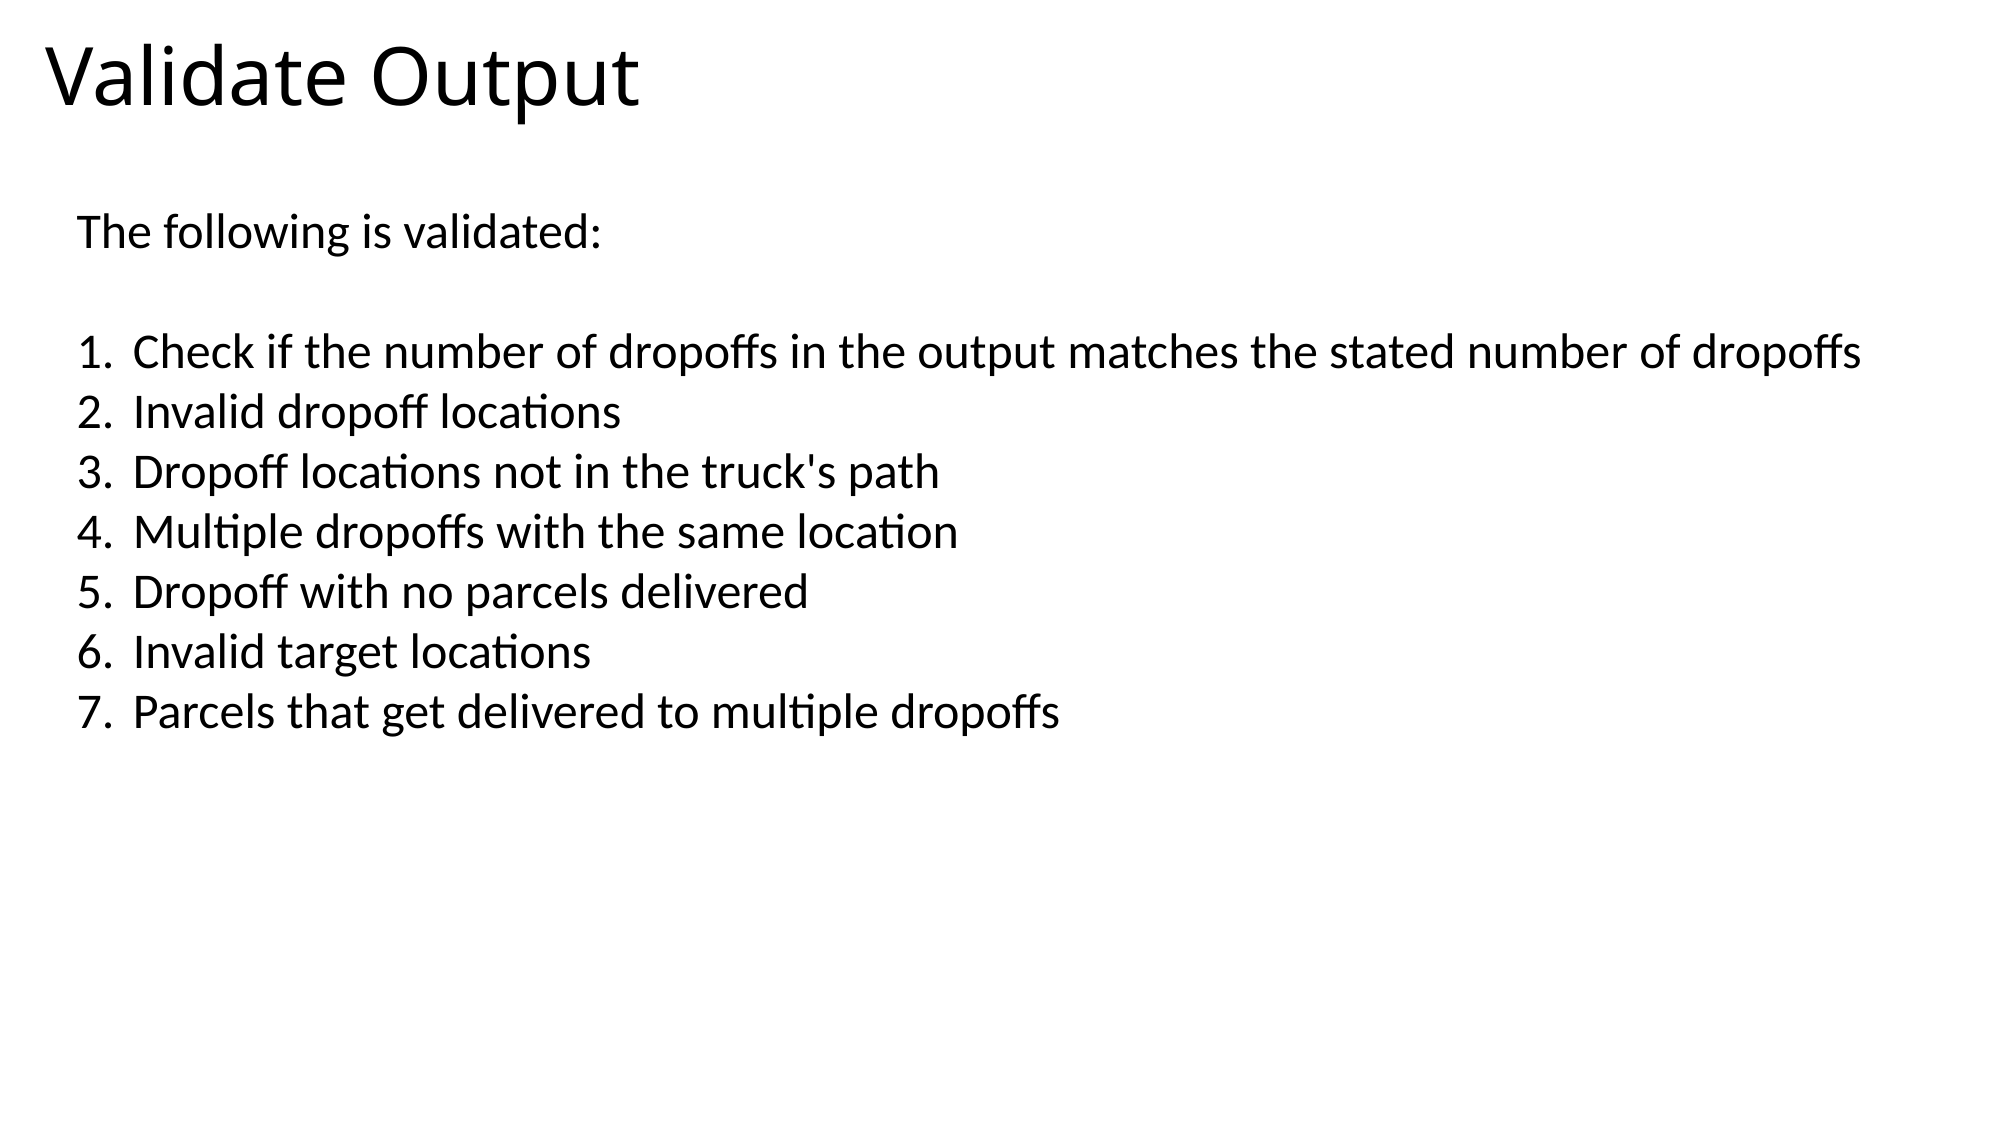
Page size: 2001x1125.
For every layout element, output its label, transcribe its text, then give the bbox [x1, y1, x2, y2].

title Validate Output [30, 28, 1773, 131]
text_box The following is validated: Check if the number of dropoffs in the output matches the stated number of dropoffs Invalid dropoff locations Dropoff locations not in the truck's path Multiple dropoffs with the same location Dropoff with no parcels delivered Invalid target locations Parcels that get delivered to multiple dropoffs [61, 191, 1901, 746]
